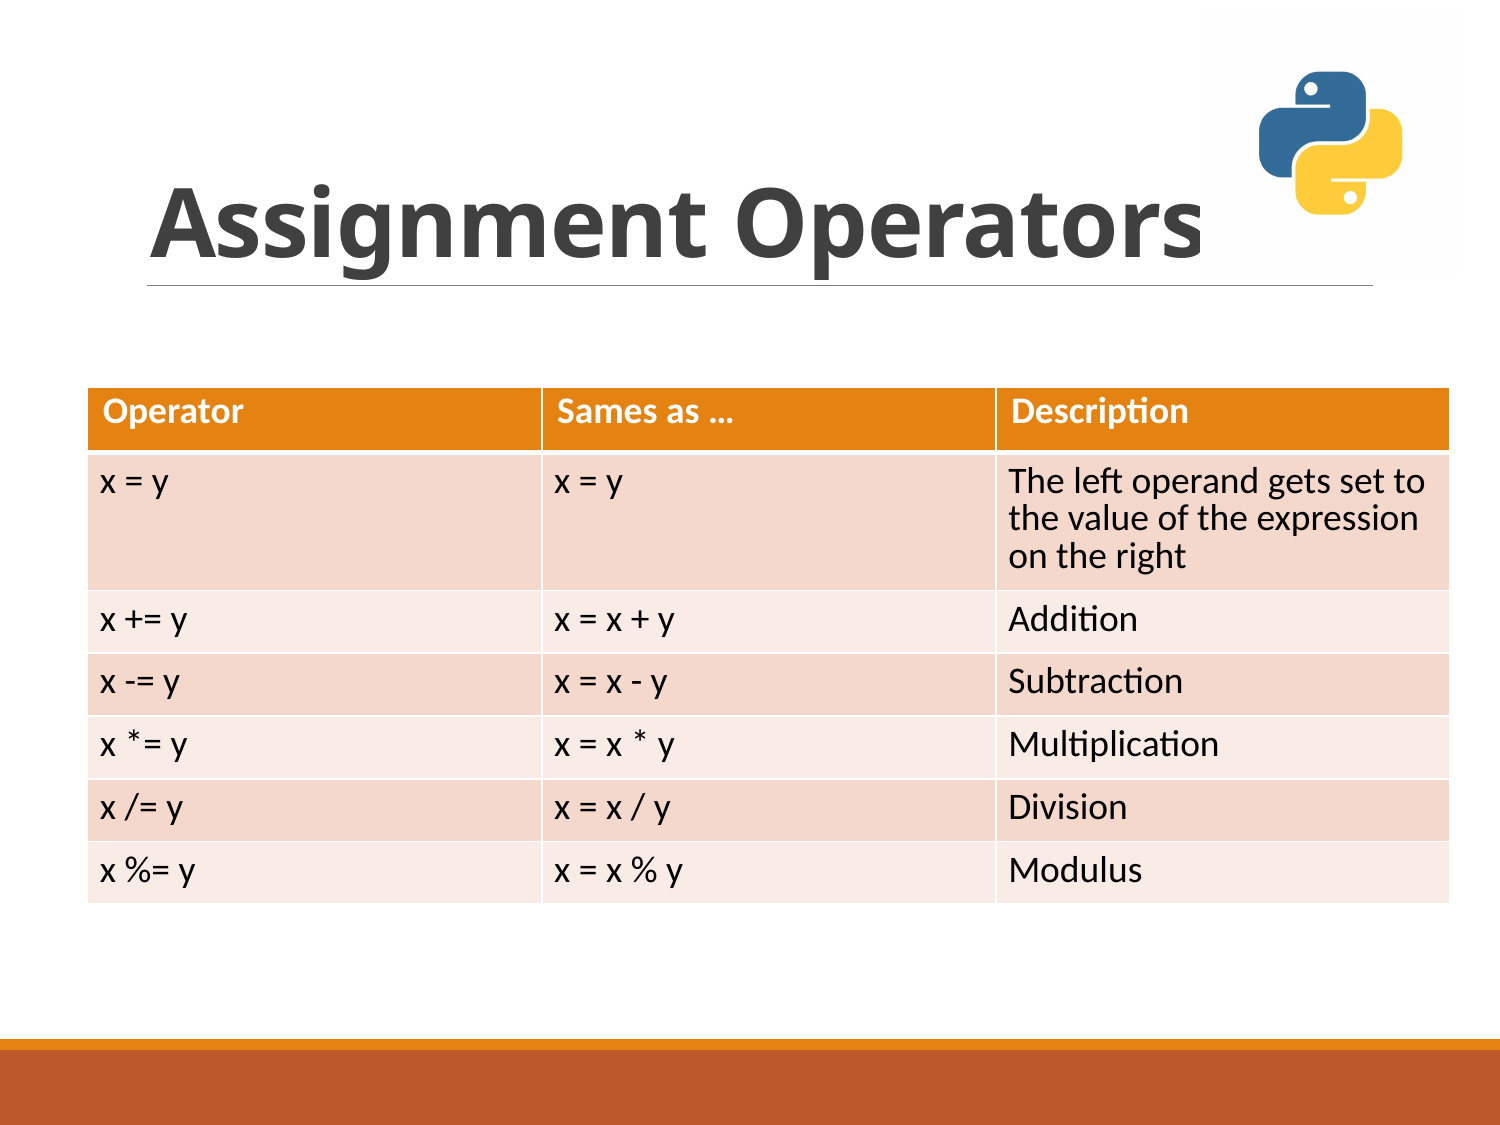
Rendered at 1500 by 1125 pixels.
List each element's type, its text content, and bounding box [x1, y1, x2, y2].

table_header Description [997, 388, 1449, 450]
table_header Sames as … [543, 388, 995, 450]
table_cell x = x / y [543, 780, 995, 841]
table_cell Subtraction [997, 654, 1449, 715]
table_cell x %= y [88, 842, 541, 903]
table_cell Addition [997, 591, 1449, 652]
table_cell Modulus [997, 842, 1449, 903]
table_cell Multiplication [997, 717, 1449, 778]
table_cell The left operand gets set to the value of the expression on the right [997, 455, 1449, 590]
table_cell x = x + y [543, 591, 995, 652]
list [1199, 11, 1462, 274]
table_cell x *= y [88, 717, 541, 778]
table_header Operator [88, 388, 541, 450]
table_cell x = x * y [543, 717, 995, 778]
table_cell x = x % y [543, 842, 995, 903]
table_cell Division [997, 780, 1449, 841]
table_cell x = x - y [543, 654, 995, 715]
table_cell x /= y [88, 780, 541, 841]
table_cell x = y [543, 455, 995, 590]
table_cell x -= y [88, 654, 541, 715]
table_cell x = y [88, 455, 541, 590]
title Assignment Operators [135, 47, 1373, 285]
table_cell x += y [88, 591, 541, 652]
